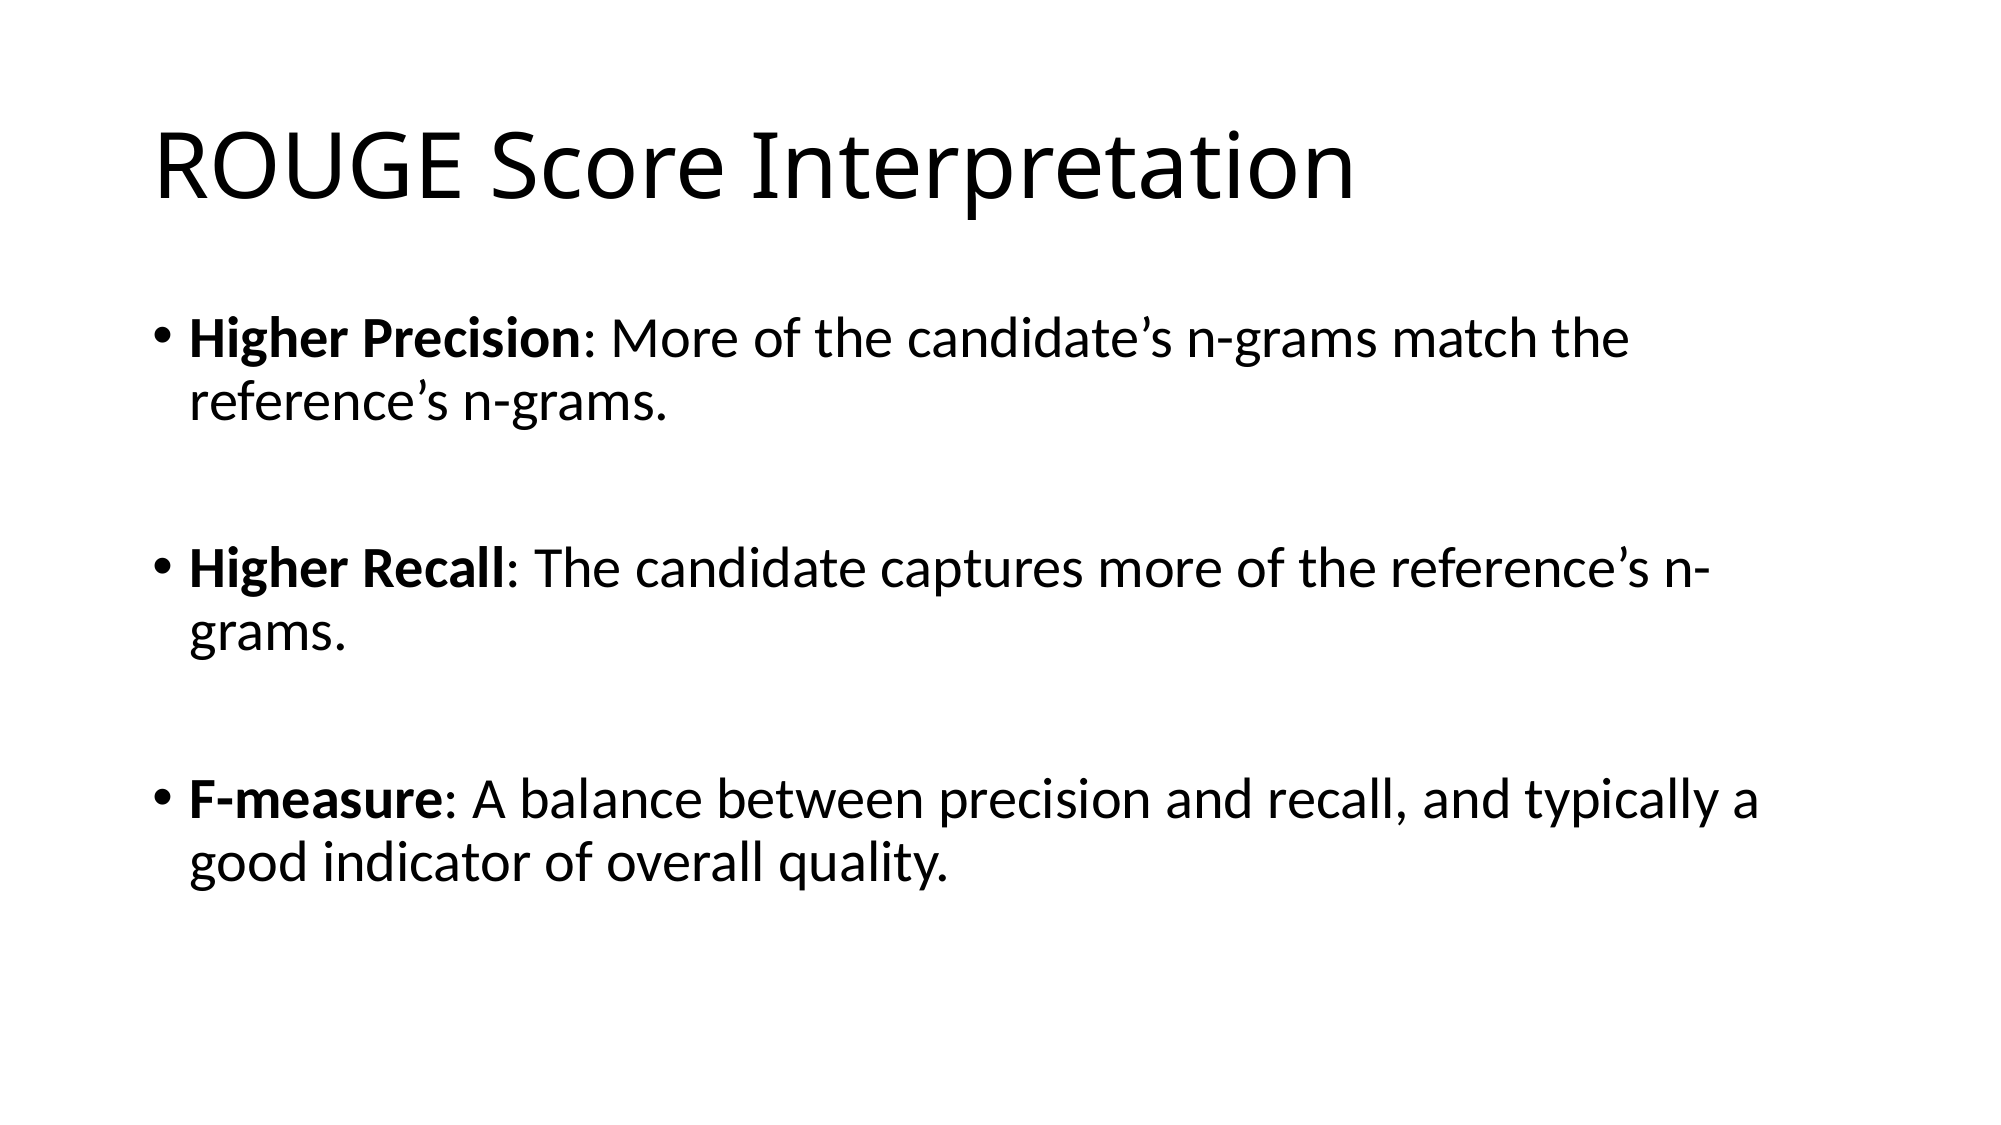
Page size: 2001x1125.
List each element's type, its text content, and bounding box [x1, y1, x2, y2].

title ROUGE Score Interpretation [137, 59, 1863, 278]
list Higher Precision: More of the candidate’s n-grams match the reference’s n-grams. Higher Recall: The candidate captures more of the reference’s n-grams. F-measure: A balance between precision and recall, and typically a good indicator of overall quality. [137, 299, 1863, 1014]
